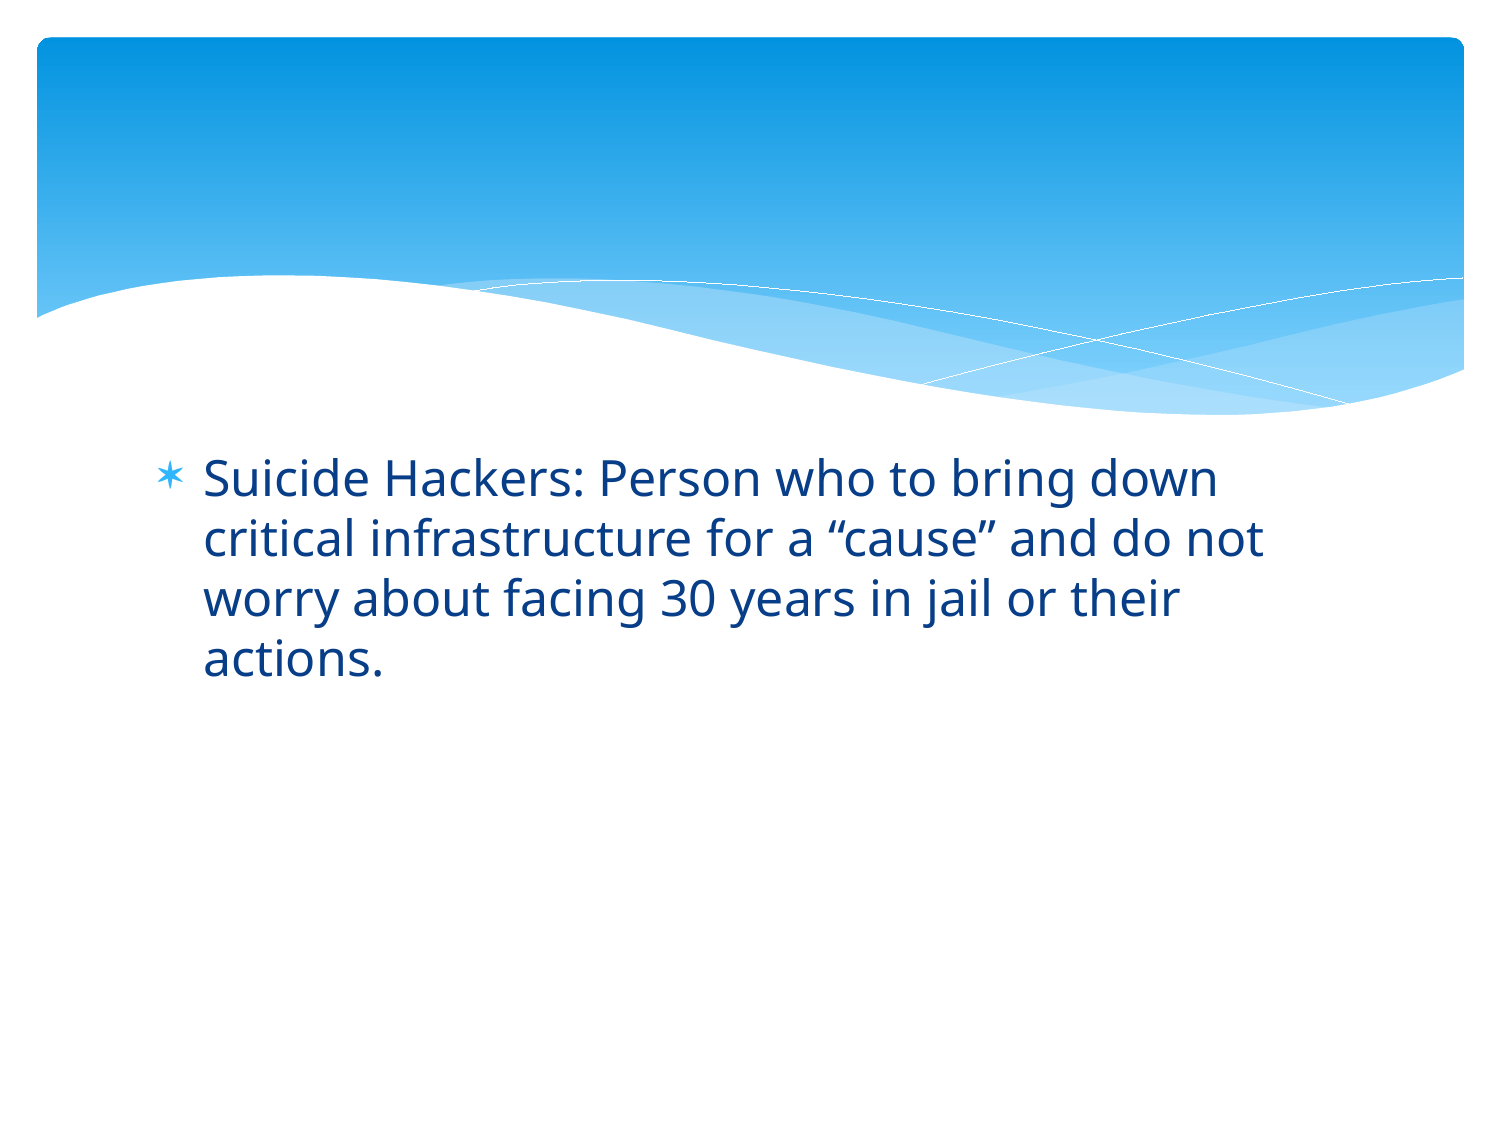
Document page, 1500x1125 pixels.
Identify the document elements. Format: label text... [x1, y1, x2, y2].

list Suicide Hackers: Person who to bring down critical infrastructure for a “cause” and do not worry about facing 30 years in jail or their actions. [143, 438, 1359, 1005]
